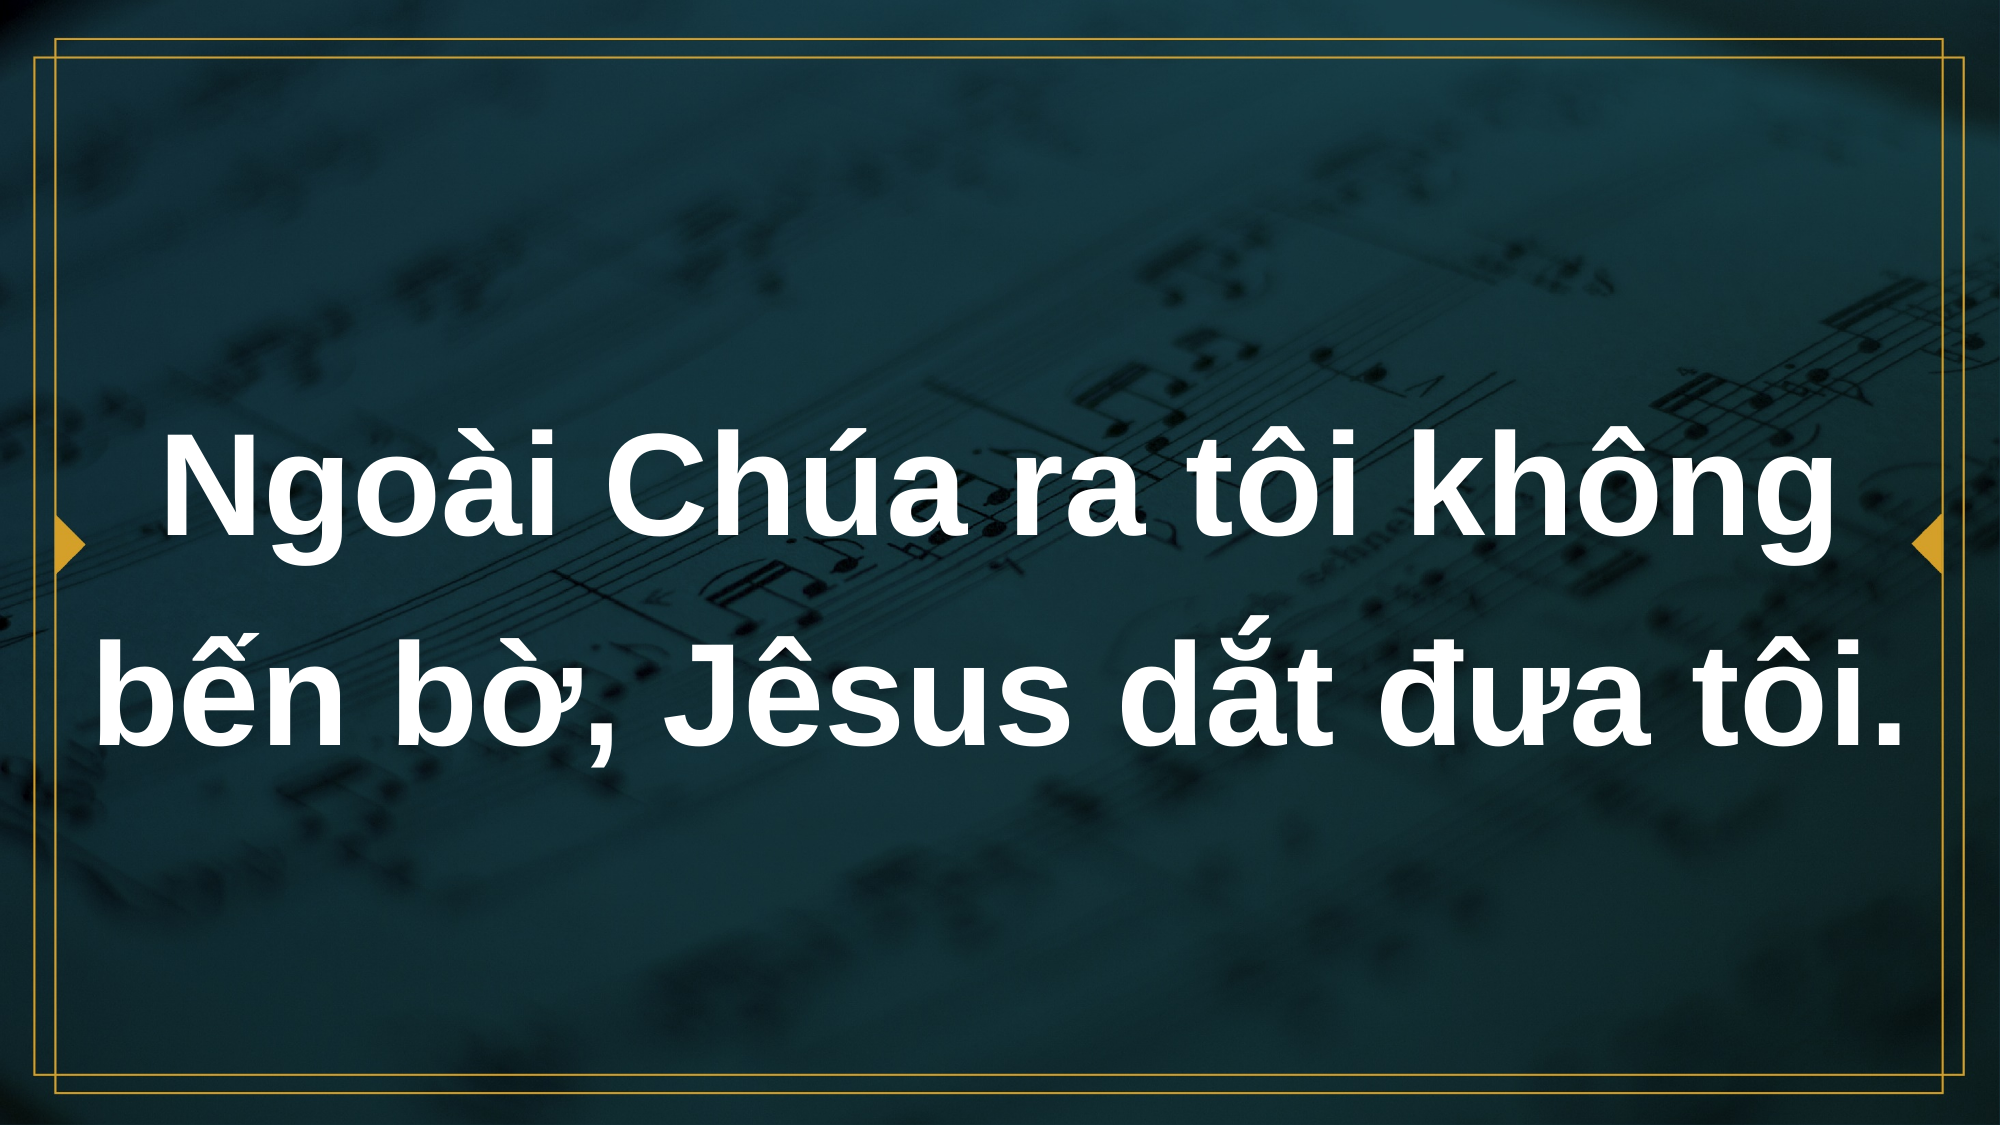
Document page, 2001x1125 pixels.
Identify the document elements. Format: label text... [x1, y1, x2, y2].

title Ngoài Chúa ra tôi không bến bờ, Jêsus dắt đưa tôi. [55, 53, 1945, 1077]
picture [0, 0, 2000, 1125]
